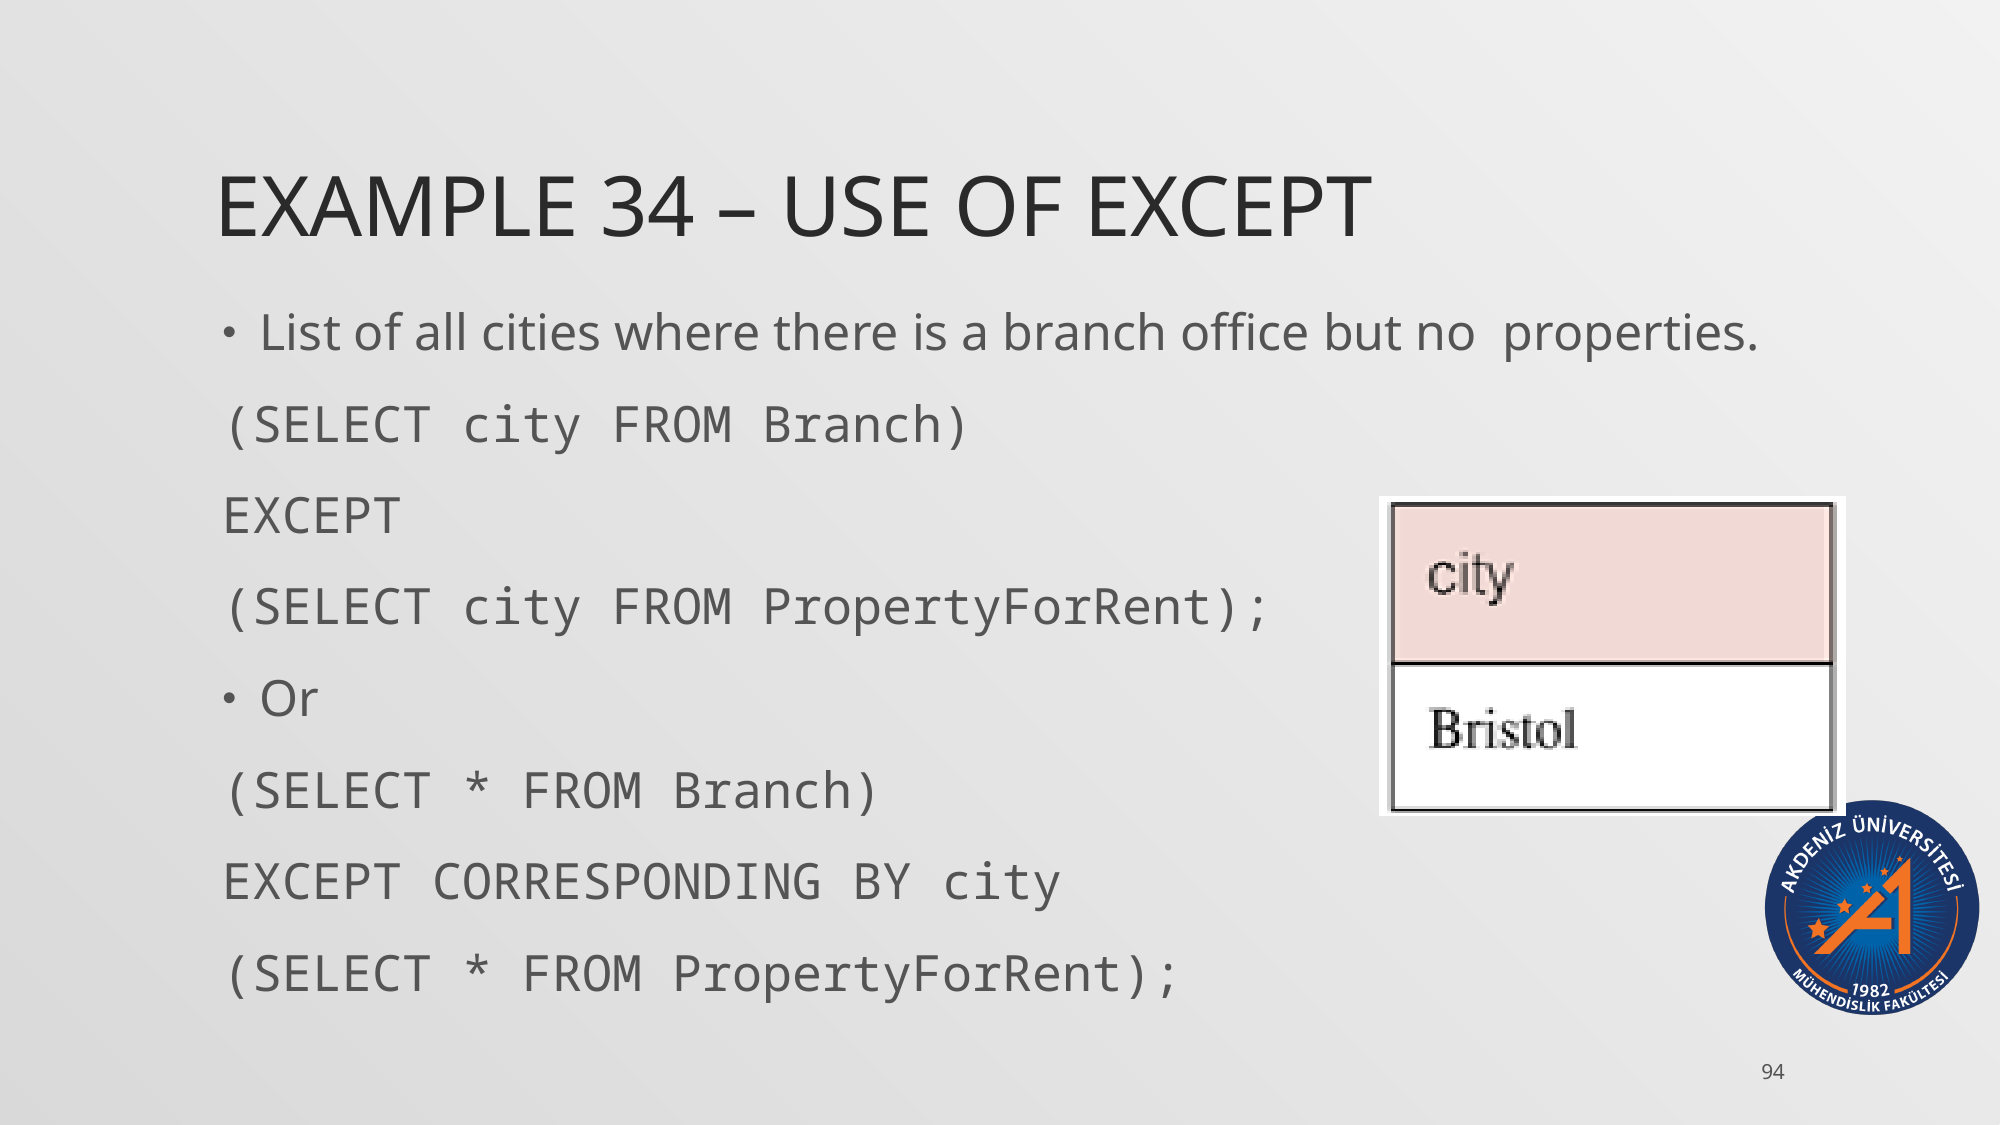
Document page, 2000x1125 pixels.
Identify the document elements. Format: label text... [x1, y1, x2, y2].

list List of all cities where there is a branch office but no properties. (SELECT city FROM Branch) EXCEPT (SELECT city FROM PropertyForRent); Or (SELECT * FROM Branch) EXCEPT CORRESPONDING BY city (SELECT * FROM PropertyForRent); [199, 299, 1800, 1013]
picture [1379, 496, 2000, 1036]
slide_number 94 [1612, 1057, 1800, 1088]
title Example 34 – Use of Except [199, 45, 1800, 263]
